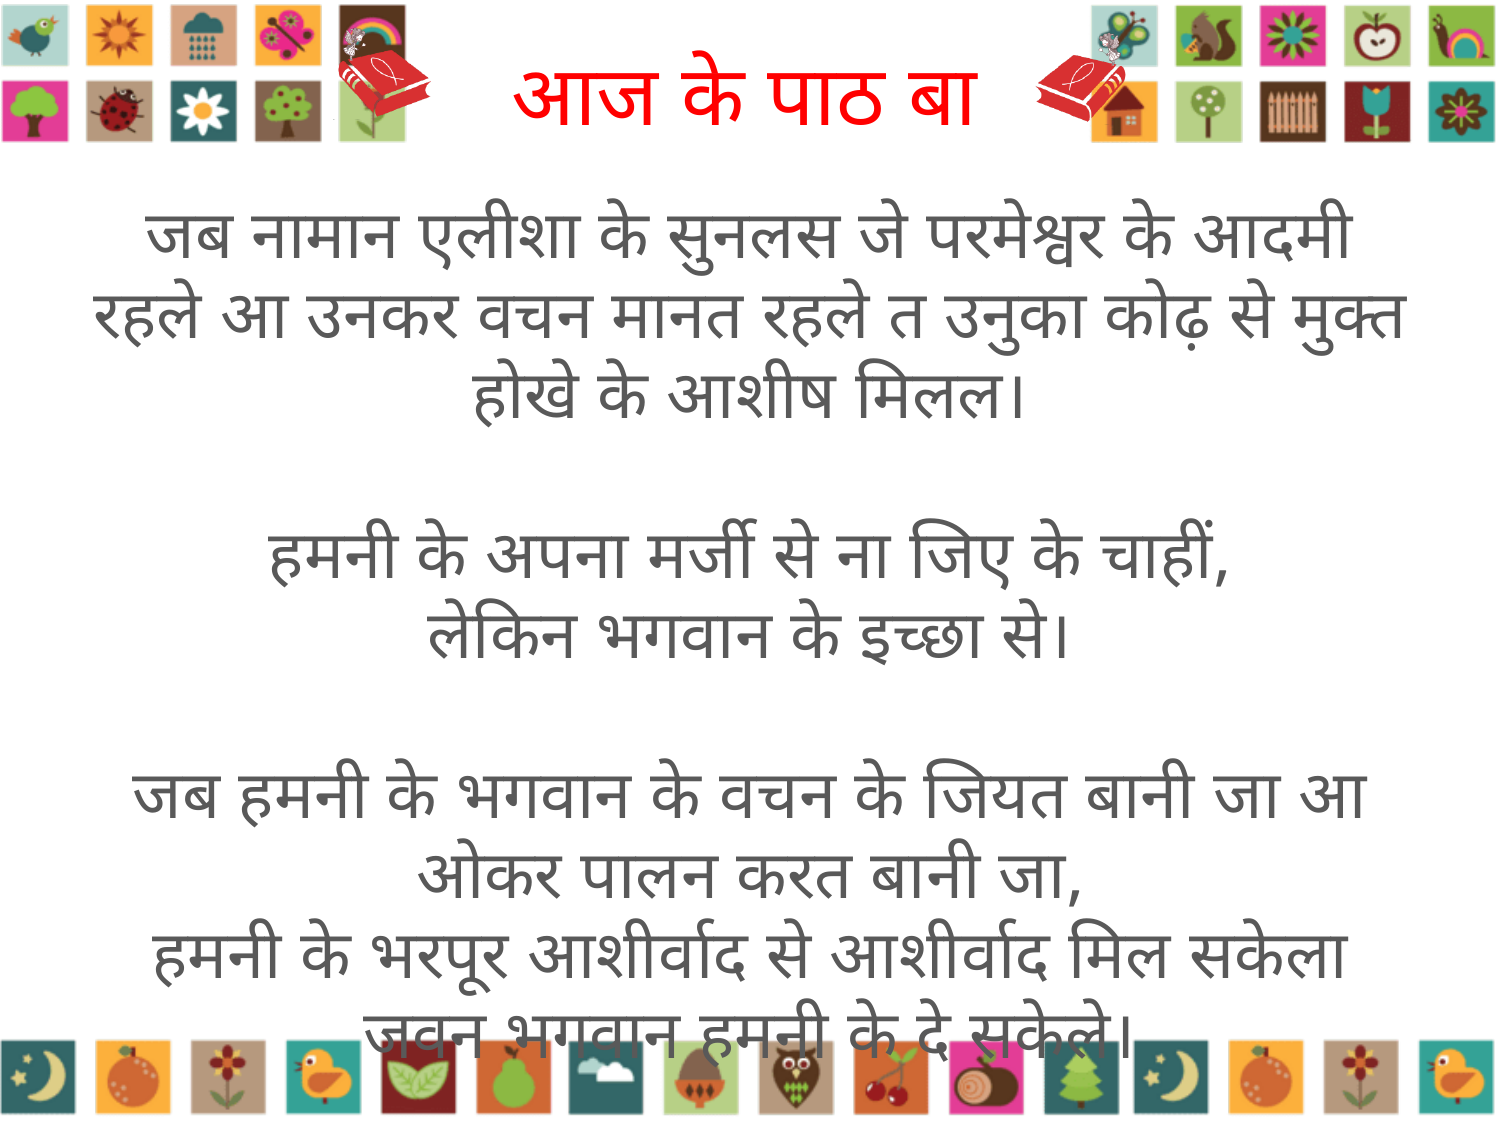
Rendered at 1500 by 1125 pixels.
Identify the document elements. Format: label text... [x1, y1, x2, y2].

text_box जब नामान एलीशा के सुनलस जे परमेश्वर के आदमी रहले आ उनकर वचन मानत रहले त उनुका कोढ़ से मुक्त होखे के आशीष मिलल। हमनी के अपना मर्जी से ना जिए के चाहीं, लेकिन भगवान के इच्छा से। जब हमनी के भगवान के वचन के जियत बानी जा आ ओकर पालन करत बानी जा, हमनी के भरपूर आशीर्वाद से आशीर्वाद मिल सकेला जवन भगवान हमनी के दे सकेले। [76, 184, 1424, 1027]
picture [0, 3, 463, 150]
picture [1003, 3, 1500, 150]
text_box आज के पाठ बा [424, 35, 1077, 150]
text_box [0, 1028, 1500, 1118]
